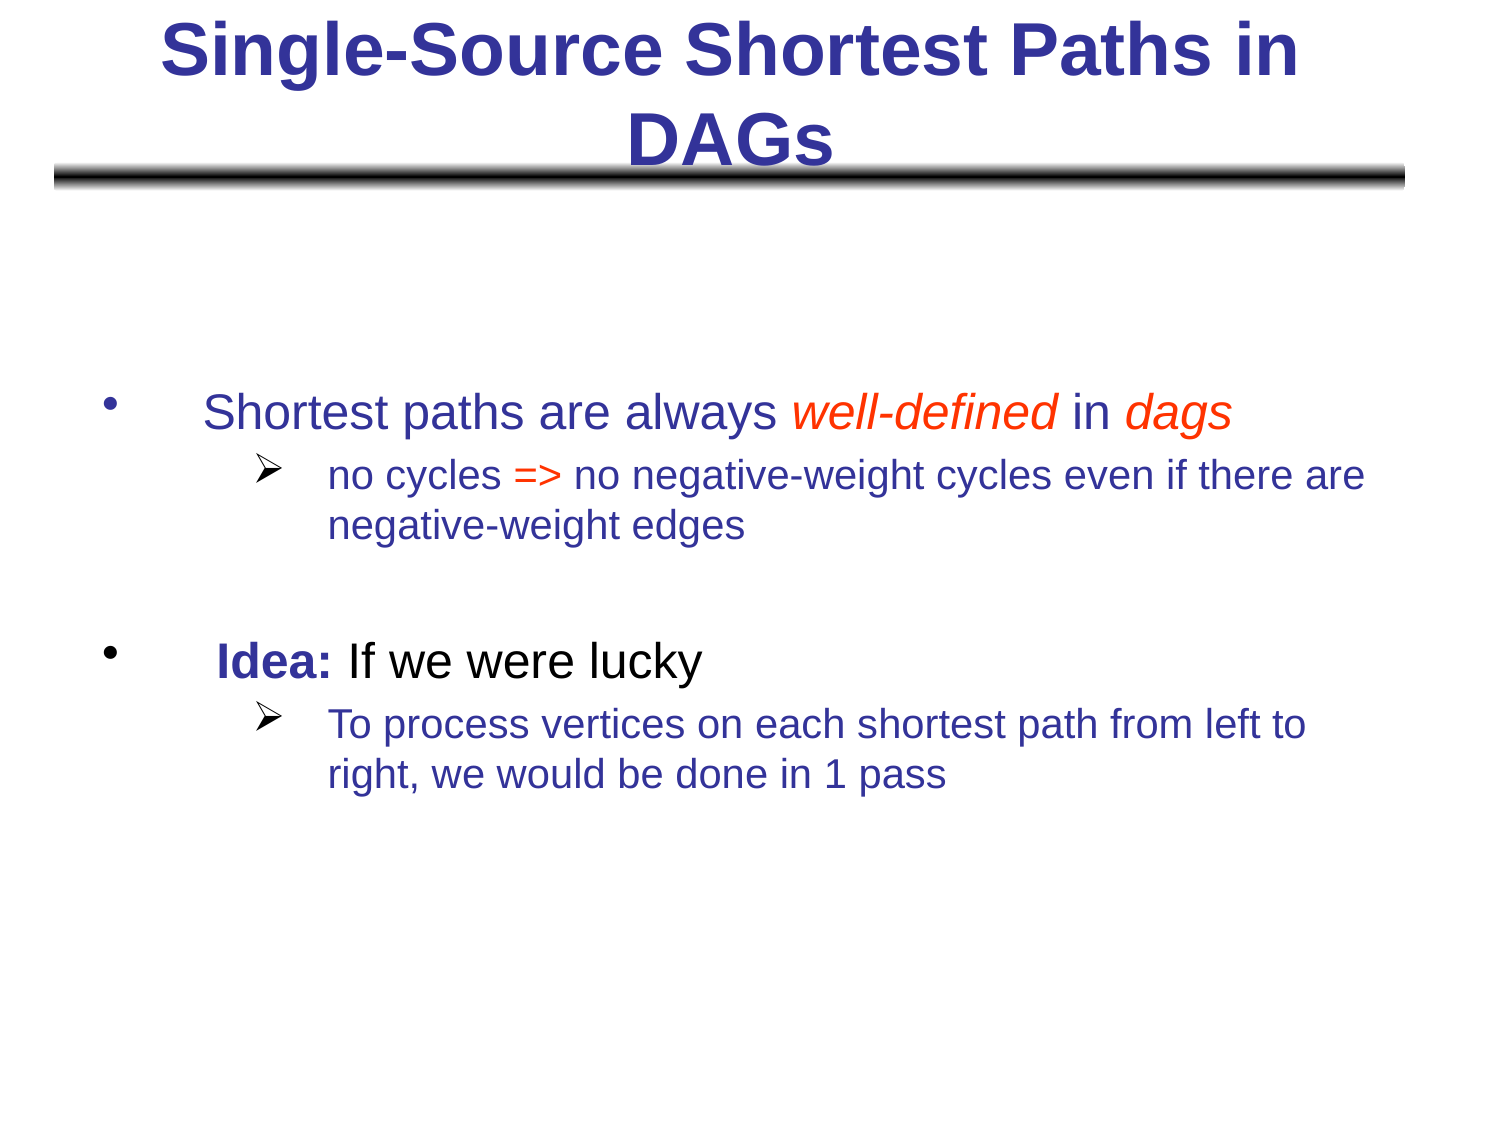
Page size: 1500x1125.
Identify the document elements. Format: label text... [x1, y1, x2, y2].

title Single-Source Shortest Paths in DAGs [55, 16, 1407, 166]
list Shortest paths are always well-defined in dags no cycles => no negative-weight cycles even if there are negative-weight edges Idea: If we were lucky To process vertices on each shortest path from left to right, we would be done in 1 pass [87, 312, 1388, 988]
